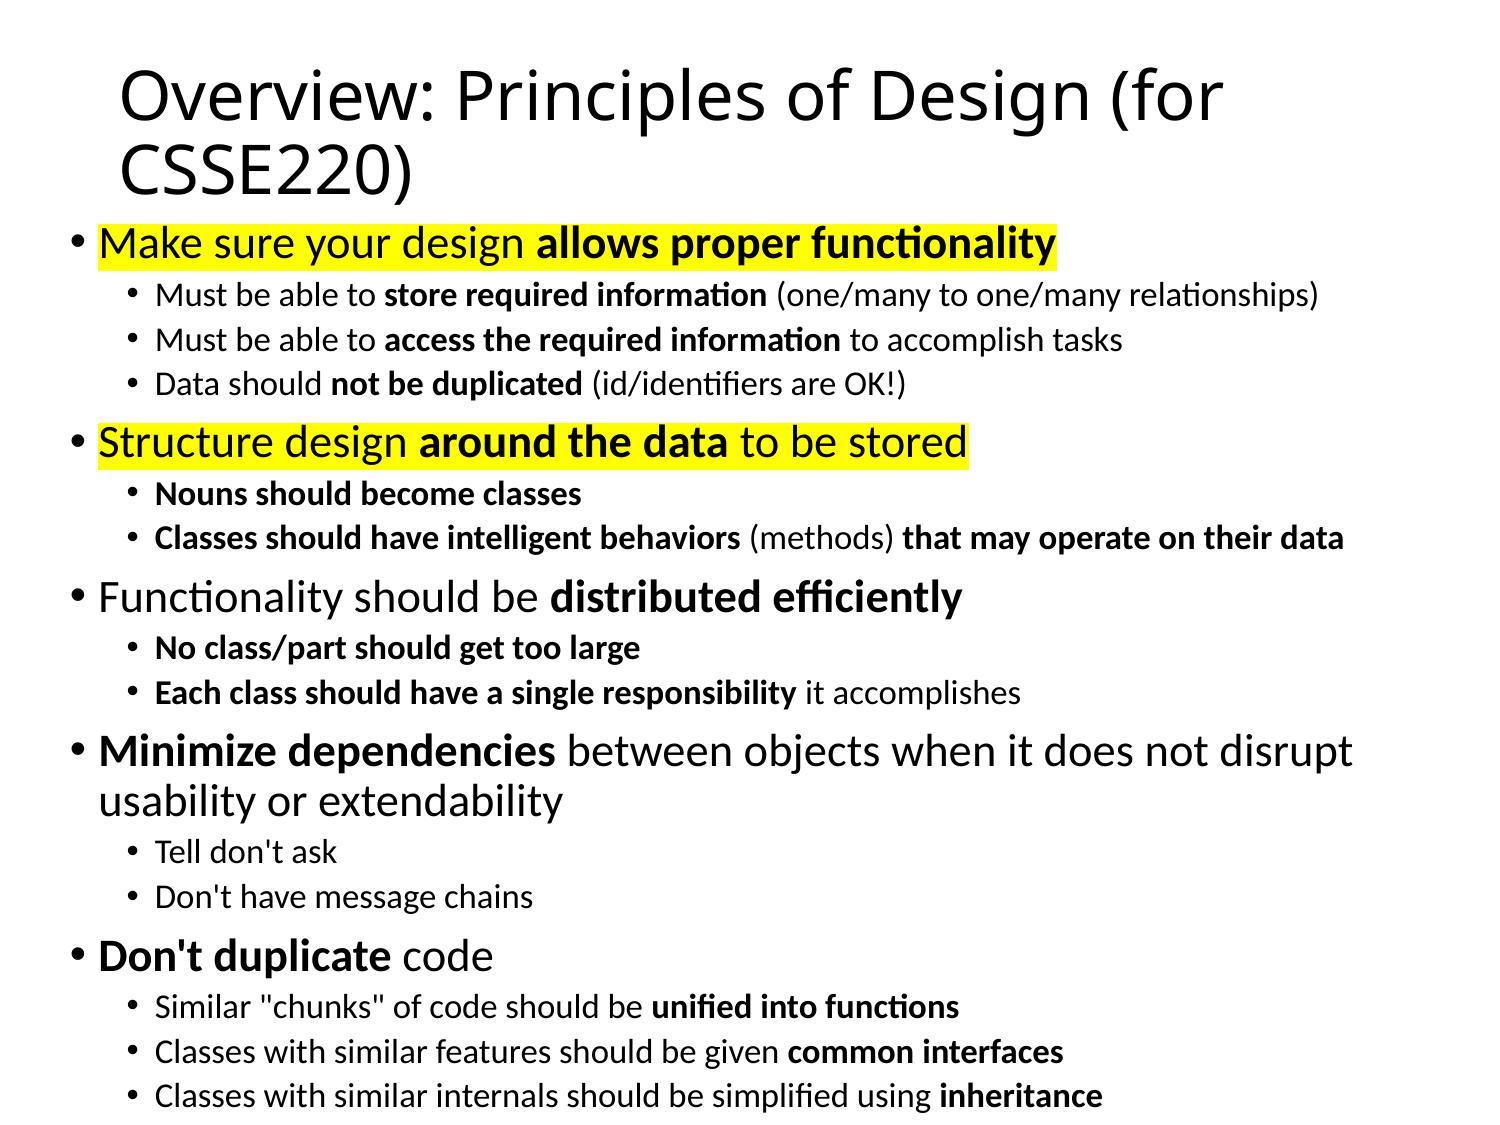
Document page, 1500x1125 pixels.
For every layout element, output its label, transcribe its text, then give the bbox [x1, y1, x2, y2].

list Make sure your design allows proper functionality Must be able to store required information (one/many to one/many relationships) Must be able to access the required information to accomplish tasks Data should not be duplicated (id/identifiers are OK!) Structure design around the data to be stored Nouns should become classes Classes should have intelligent behaviors (methods) that may operate on their data Functionality should be distributed efficiently No class/part should get too large Each class should have a single responsibility it accomplishes Minimize dependencies between objects when it does not disrupt usability or extendability Tell don't ask Don't have message chains Don't duplicate code Similar "chunks" of code should be unified into functions Classes with similar features should be given common interfaces Classes with similar internals should be simplified using inheritance [55, 211, 1458, 1125]
title Overview: Principles of Design (for CSSE220) [103, 59, 1397, 211]
